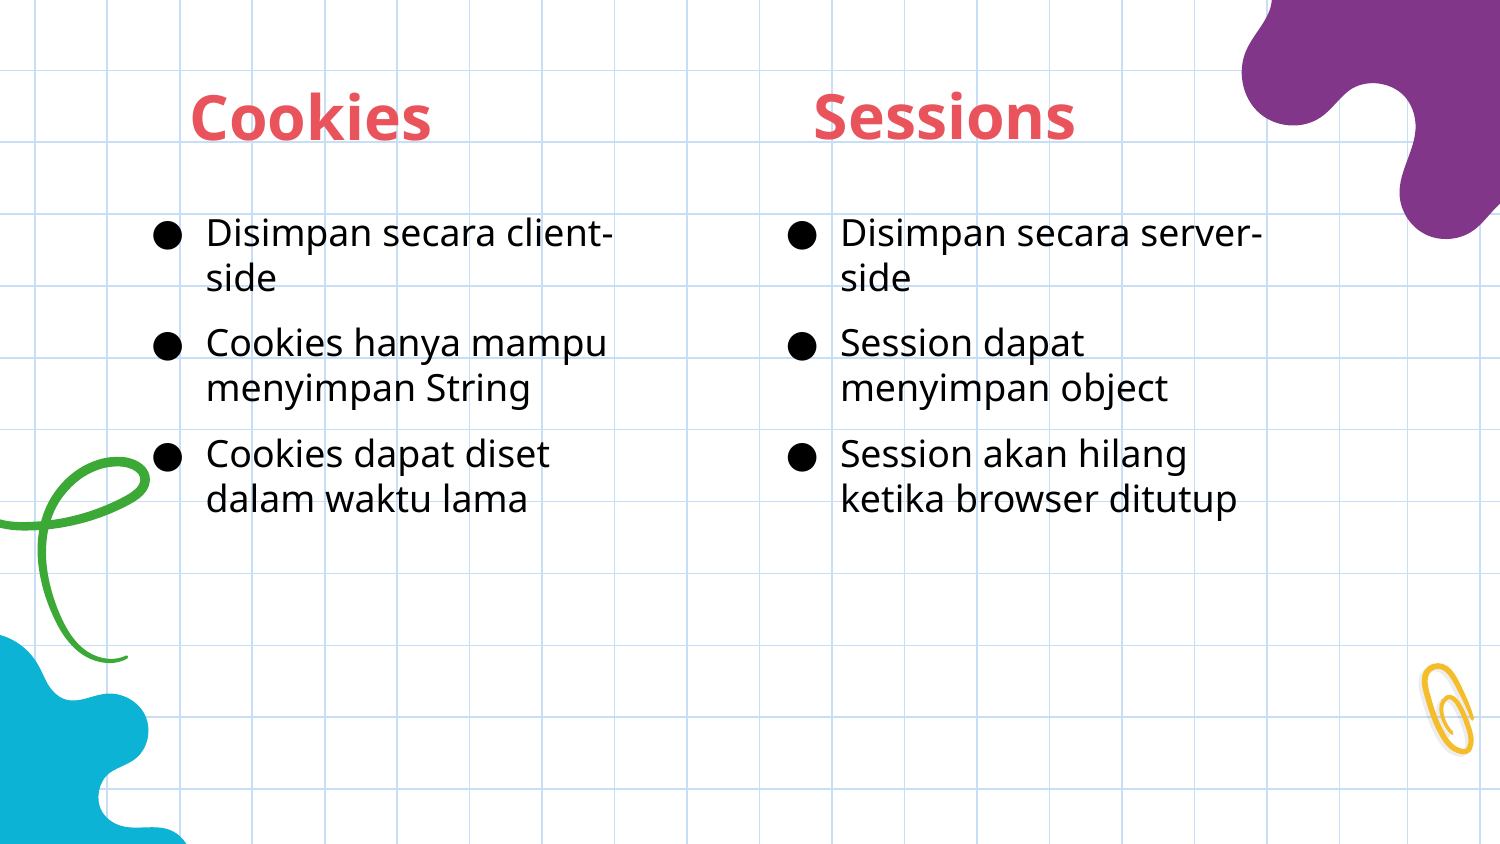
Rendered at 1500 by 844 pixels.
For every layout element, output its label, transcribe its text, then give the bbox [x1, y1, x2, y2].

title Sessions [798, 62, 1387, 157]
title Cookies [174, 62, 763, 158]
text_box Disimpan secara client-side Cookies hanya mampu menyimpan String Cookies dapat diset dalam waktu lama [115, 193, 665, 668]
text_box Disimpan secara server-side Session dapat menyimpan object Session akan hilang ketika browser ditutup [750, 193, 1299, 668]
